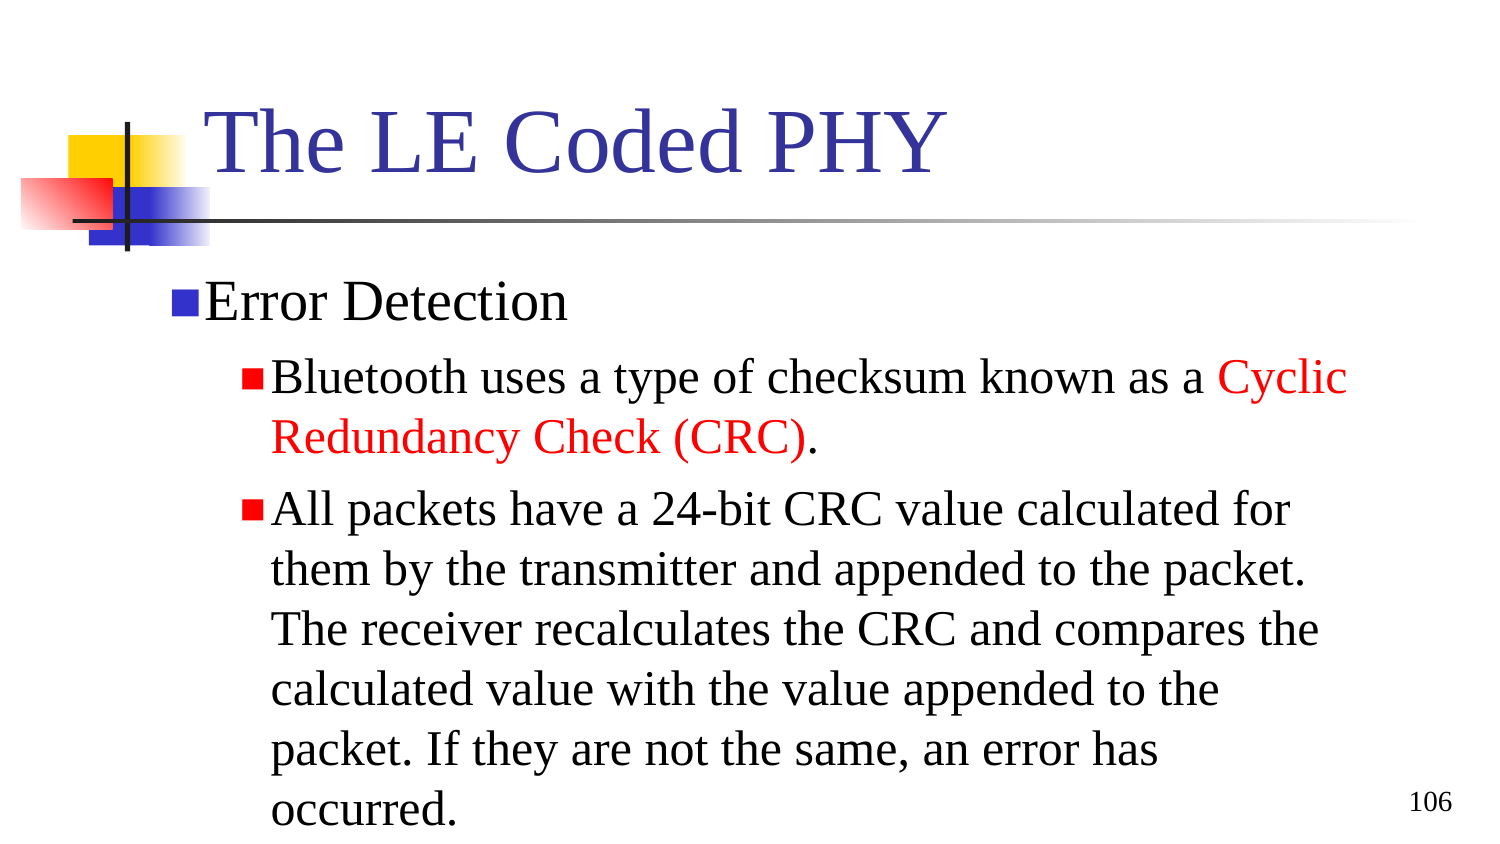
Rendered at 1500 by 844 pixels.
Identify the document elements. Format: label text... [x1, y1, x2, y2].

list Error Detection Bluetooth uses a type of checksum known as a Cyclic Redundancy Check (CRC). All packets have a 24-bit CRC value calculated for them by the transmitter and appended to the packet. The receiver recalculates the CRC and compares the calculated value with the value appended to the packet. If they are not the same, an error has occurred. [133, 246, 1367, 754]
title The LE Coded PHY [188, 26, 1468, 207]
slide_number 106 [1155, 768, 1468, 825]
